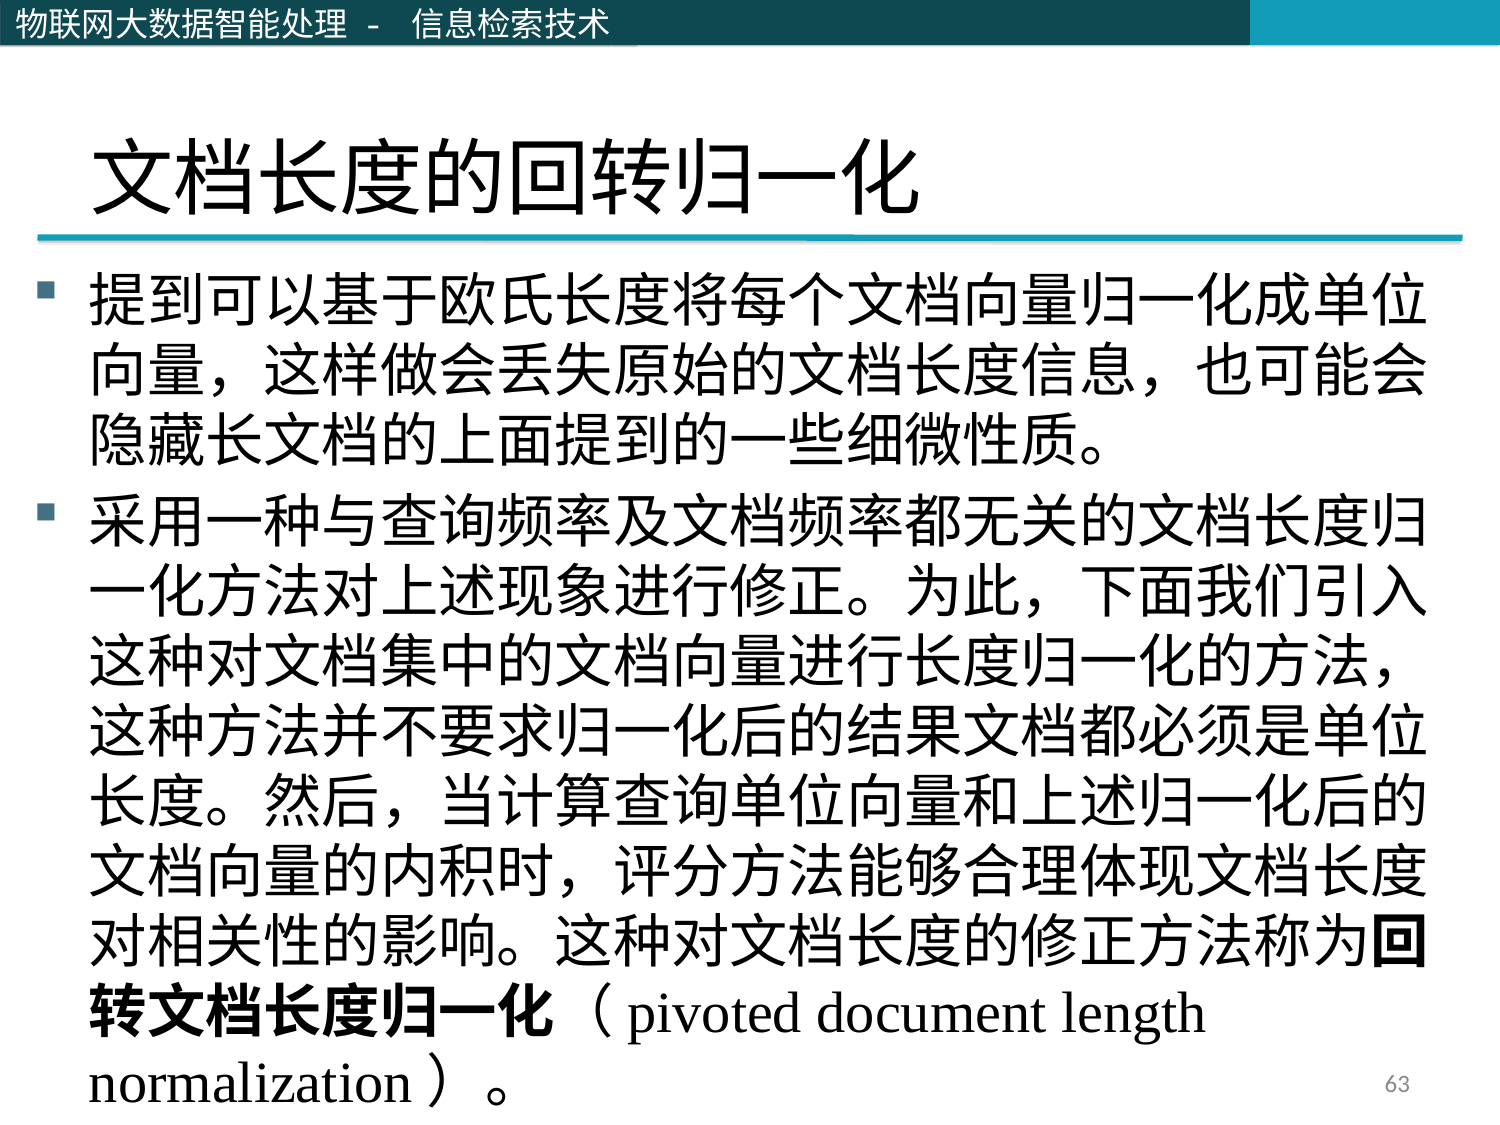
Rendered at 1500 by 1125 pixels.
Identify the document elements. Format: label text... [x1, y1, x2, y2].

list 提到可以基于欧氏长度将每个文档向量归一化成单位向量，这样做会丢失原始的文档长度信息，也可能会隐藏长文档的上面提到的一些细微性质。 采用一种与查询频率及文档频率都无关的文档长度归一化方法对上述现象进行修正。为此，下面我们引入这种对文档集中的文档向量进行长度归一化的方法，这种方法并不要求归一化后的结果文档都必须是单位长度。然后，当计算查询单位向量和上述归一化后的文档向量的内积时，评分方法能够合理体现文档长度对相关性的影响。这种对文档长度的修正方法称为回转文档长度归一化（pivoted document length normalization）。 [17, 255, 1500, 1069]
title 文档长度的回转归一化 [74, 44, 1426, 233]
slide_number 63 [1074, 1062, 1425, 1103]
